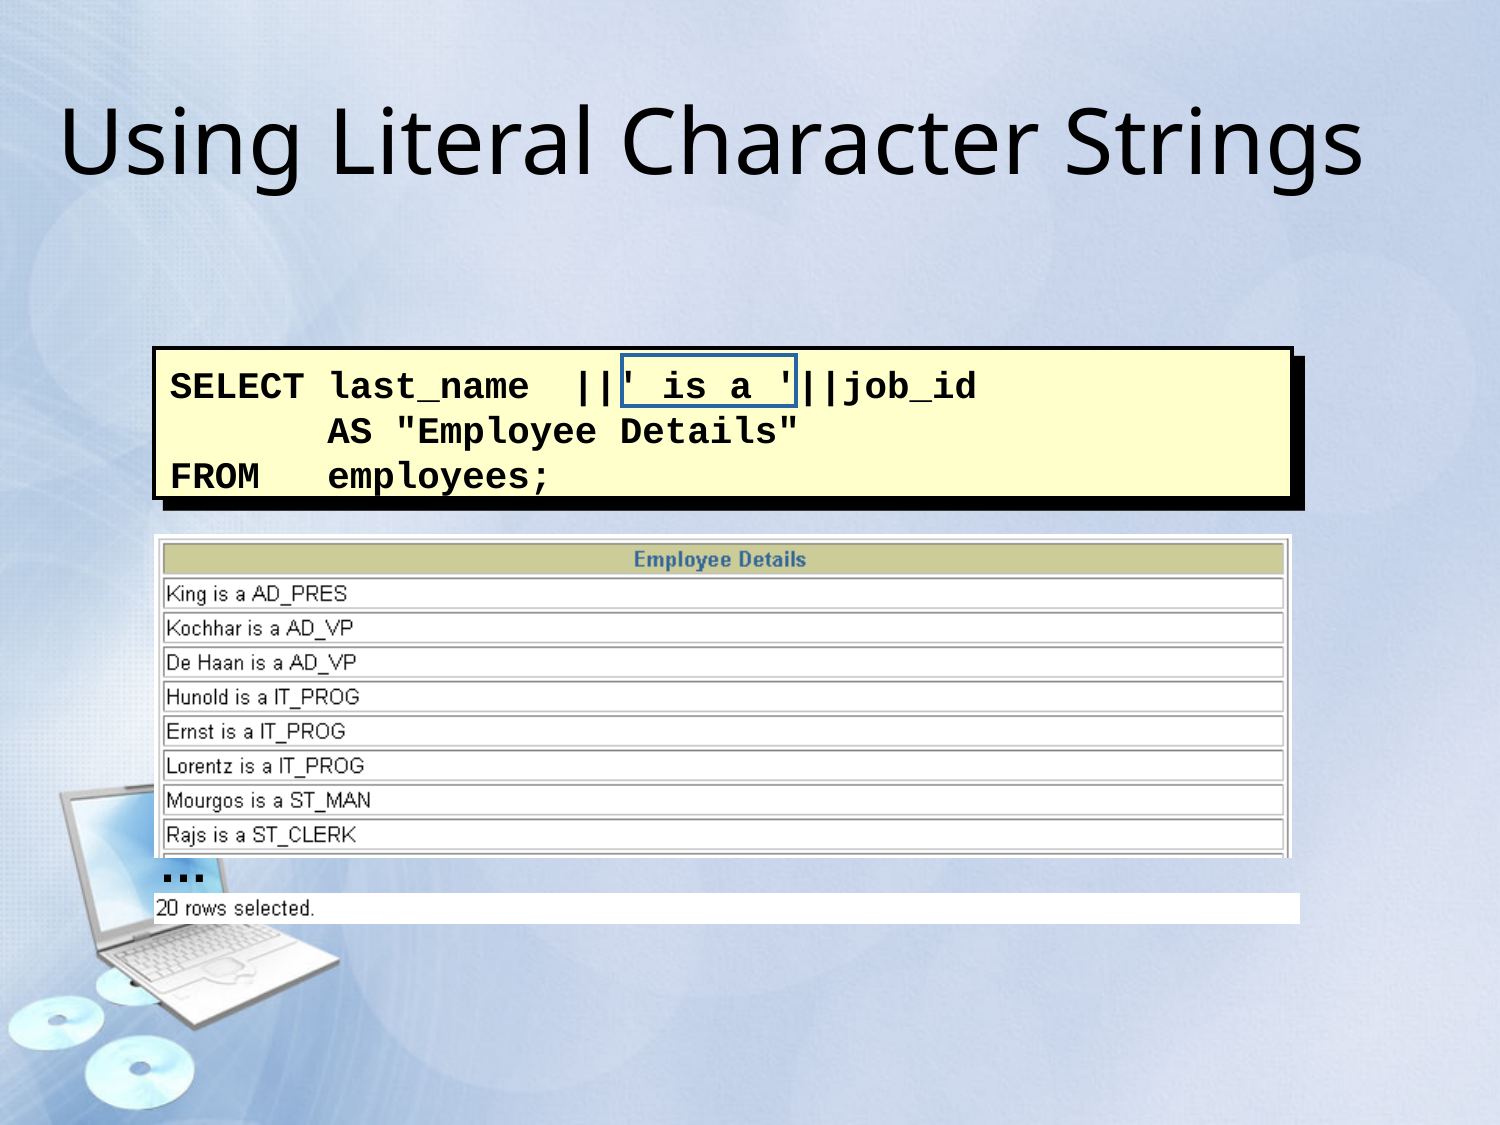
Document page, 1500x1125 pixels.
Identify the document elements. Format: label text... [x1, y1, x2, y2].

title Using Literal Character Strings [42, 75, 1400, 220]
picture [0, 0, 1500, 1125]
text_box [621, 355, 797, 406]
text_box SELECT last_name ||' is a '||job_id AS "Employee Details" FROM employees; [154, 343, 1355, 514]
text_box … [153, 865, 214, 892]
